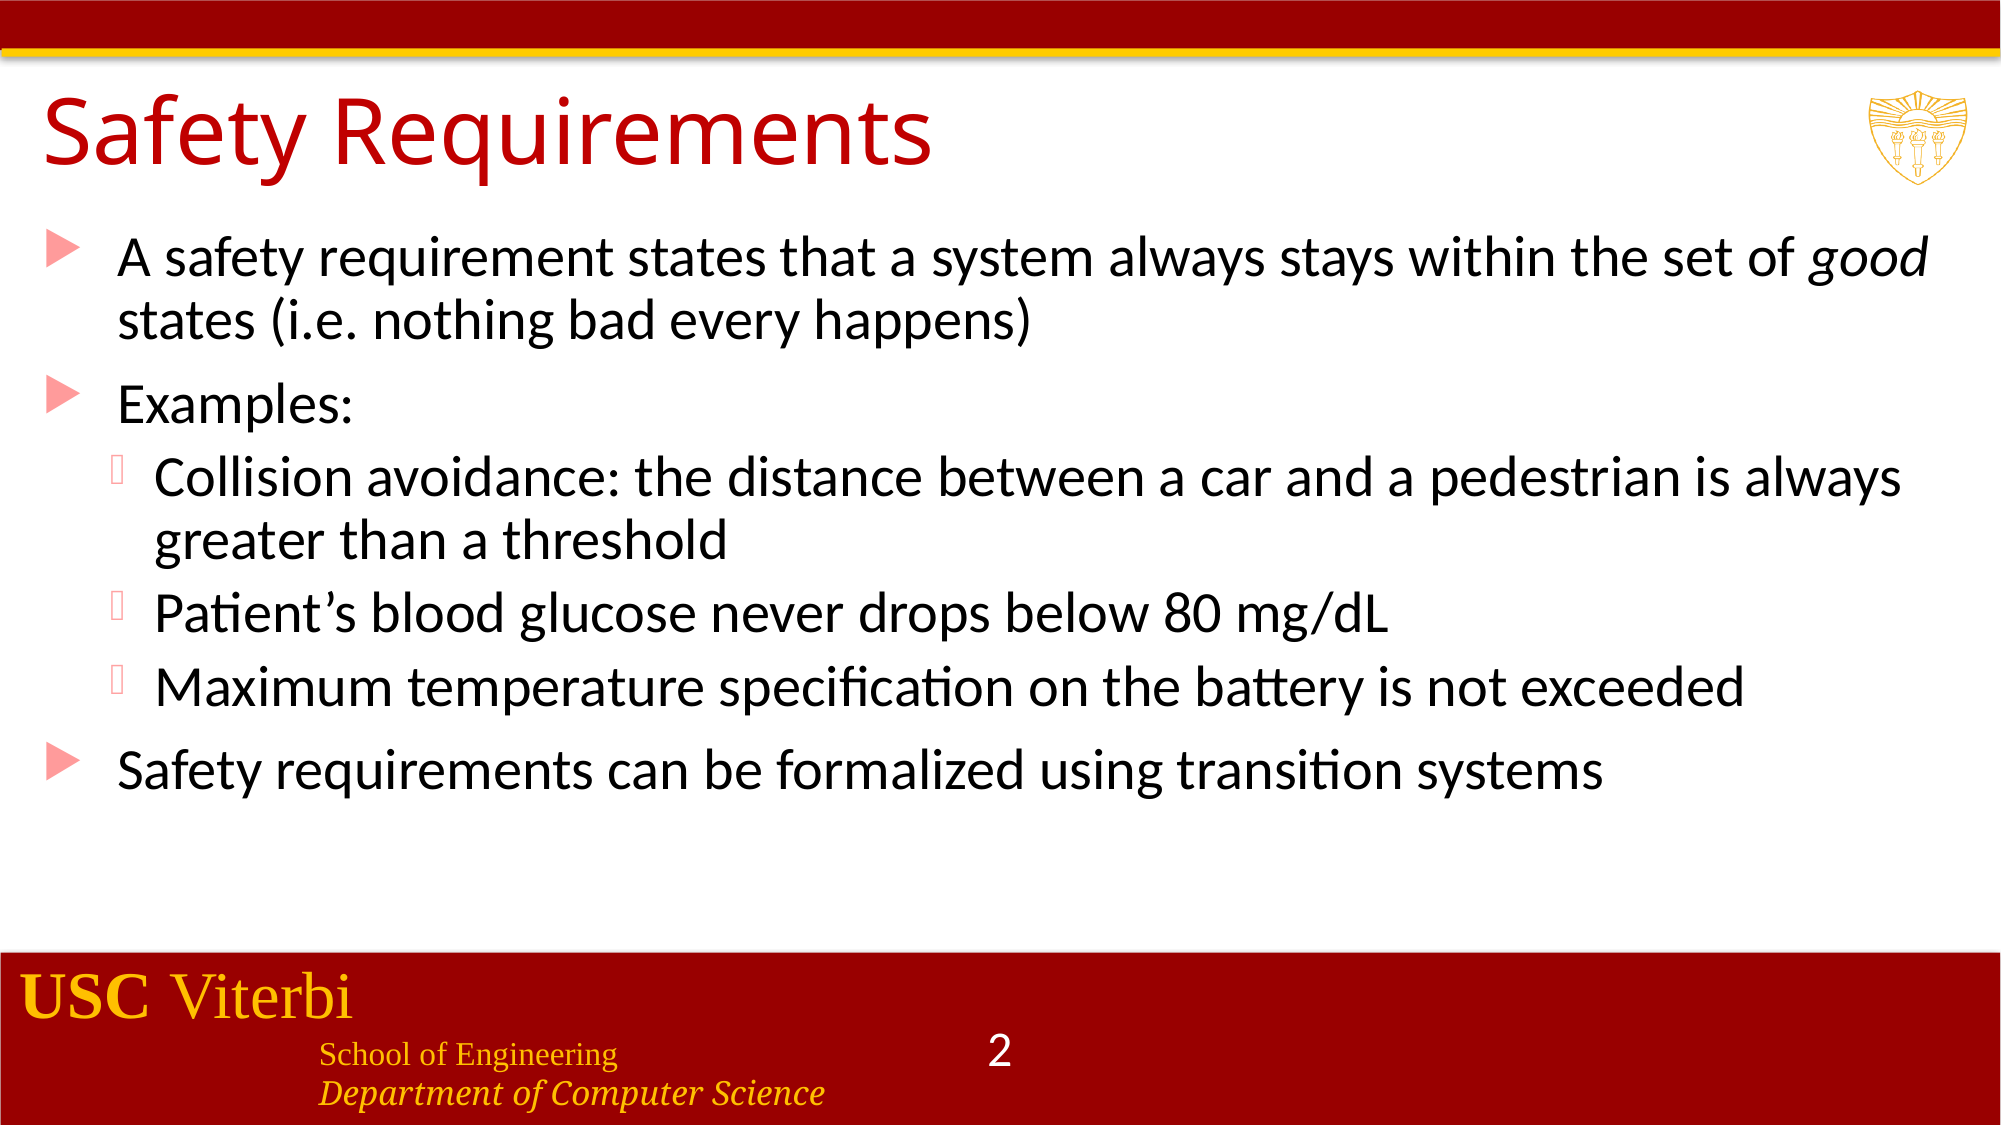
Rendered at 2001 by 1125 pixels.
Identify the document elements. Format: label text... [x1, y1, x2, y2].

list A safety requirement states that a system always stays within the set of good states (i.e. nothing bad every happens) Examples: Collision avoidance: the distance between a car and a pedestrian is always greater than a threshold Patient’s blood glucose never drops below 80 mg/dL Maximum temperature specification on the battery is not exceeded Safety requirements can be formalized using transition systems [27, 218, 1947, 933]
slide_number 2 [774, 1016, 1225, 1077]
title Safety Requirements [27, 70, 1819, 199]
picture [1836, 76, 2000, 199]
